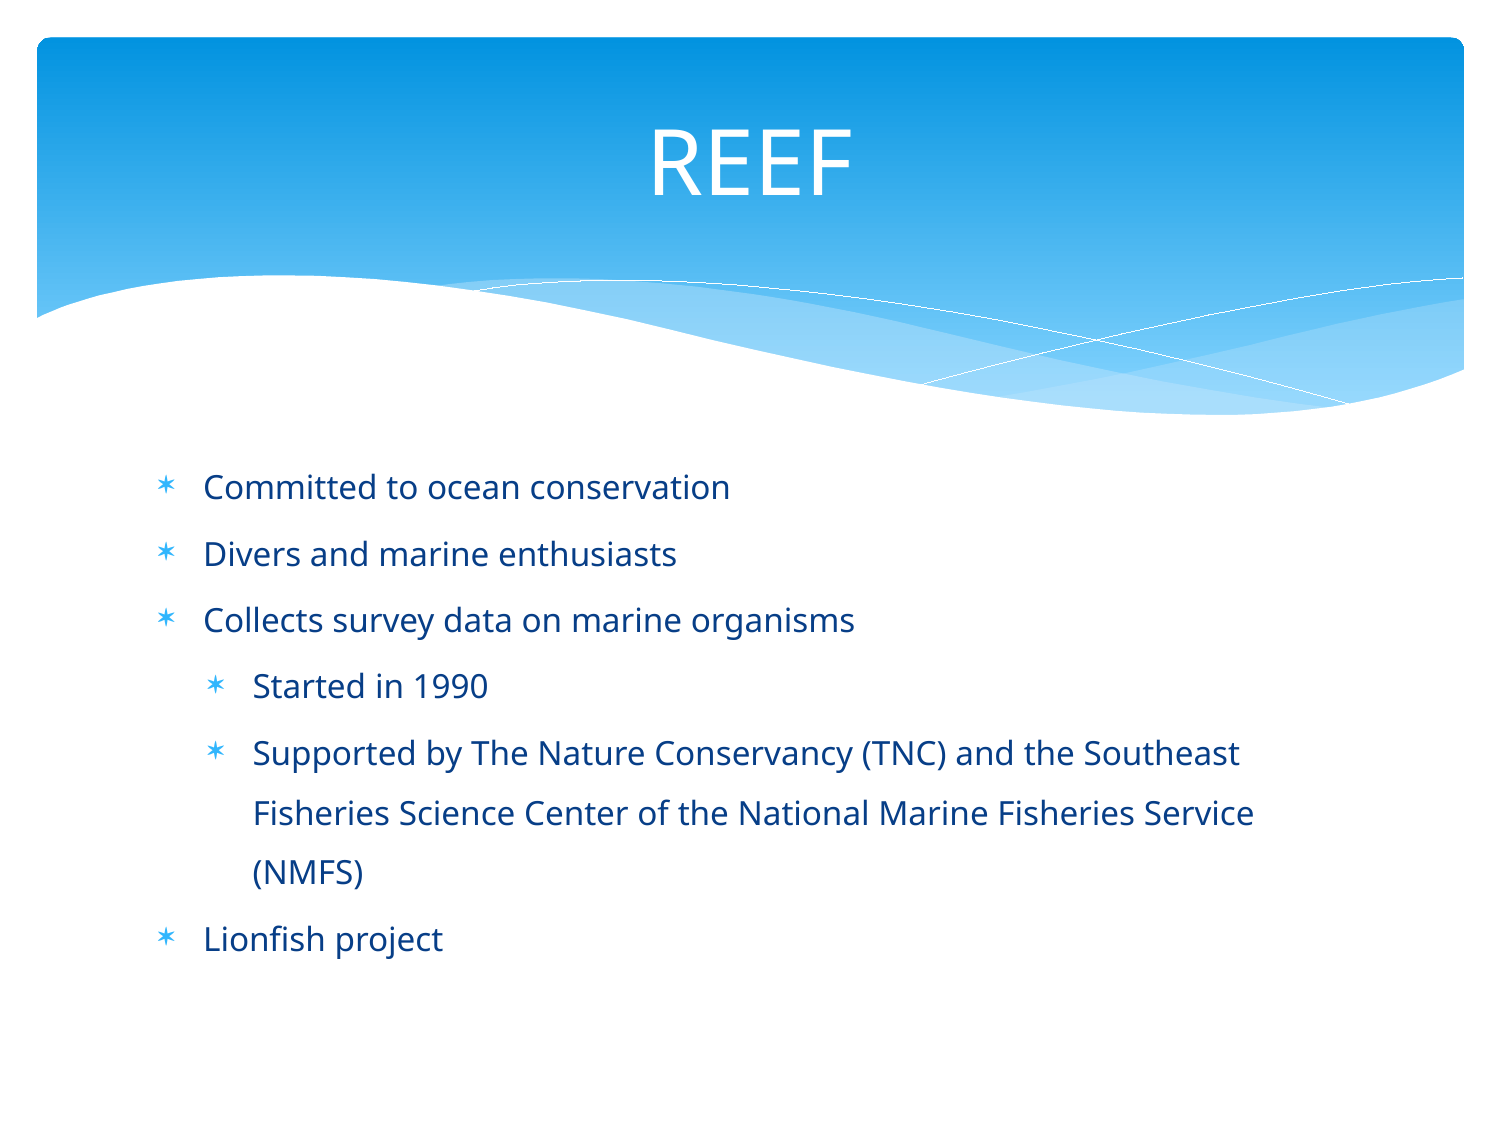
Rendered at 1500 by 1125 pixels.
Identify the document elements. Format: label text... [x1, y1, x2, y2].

list Committed to ocean conservation Divers and marine enthusiasts Collects survey data on marine organisms Started in 1990 Supported by The Nature Conservancy (TNC) and the Southeast Fisheries Science Center of the National Marine Fisheries Service (NMFS) Lionfish project [143, 438, 1359, 1005]
title REEF [75, 55, 1425, 261]
